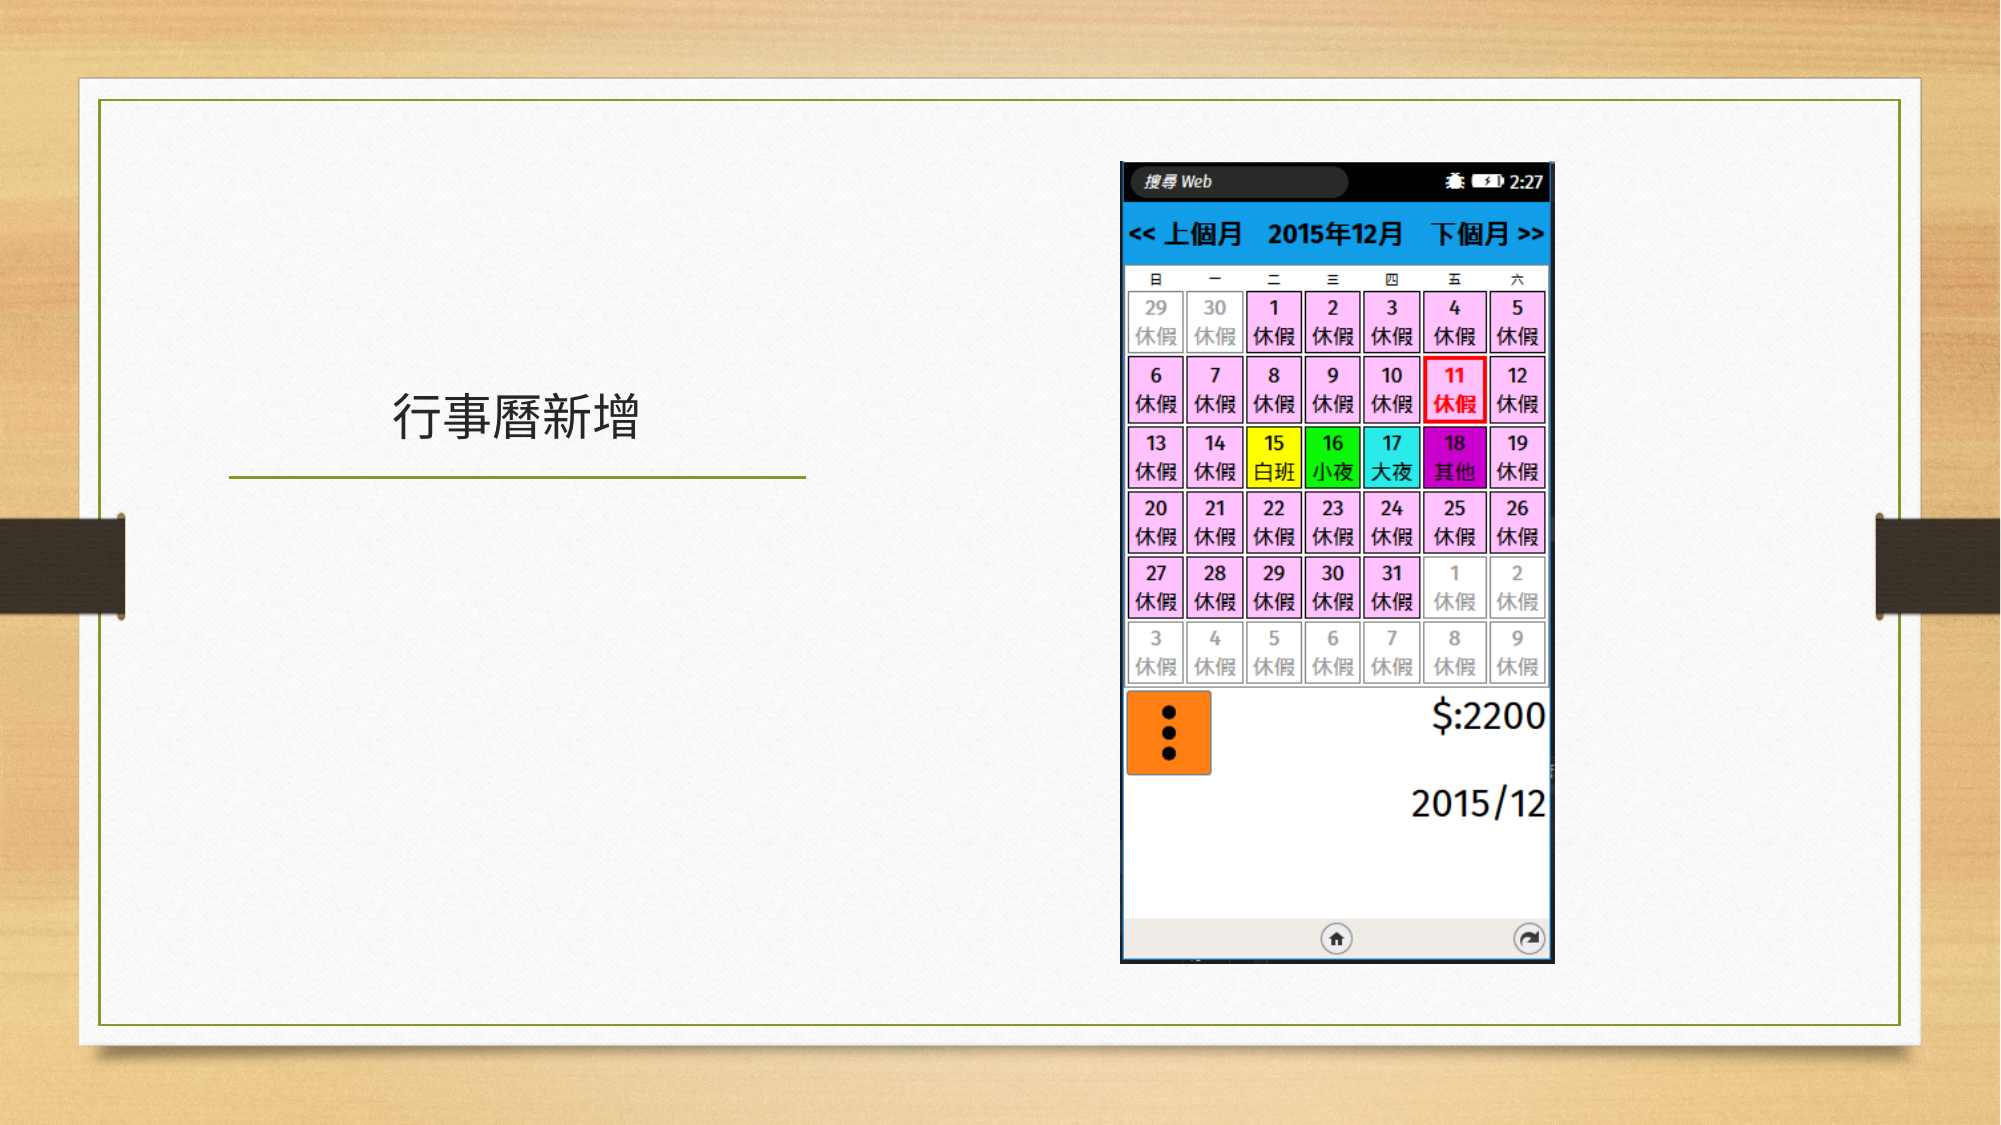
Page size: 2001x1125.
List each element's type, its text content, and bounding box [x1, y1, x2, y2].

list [1120, 160, 1555, 965]
picture [0, 0, 2001, 1125]
title 行事曆新增 [212, 227, 823, 453]
